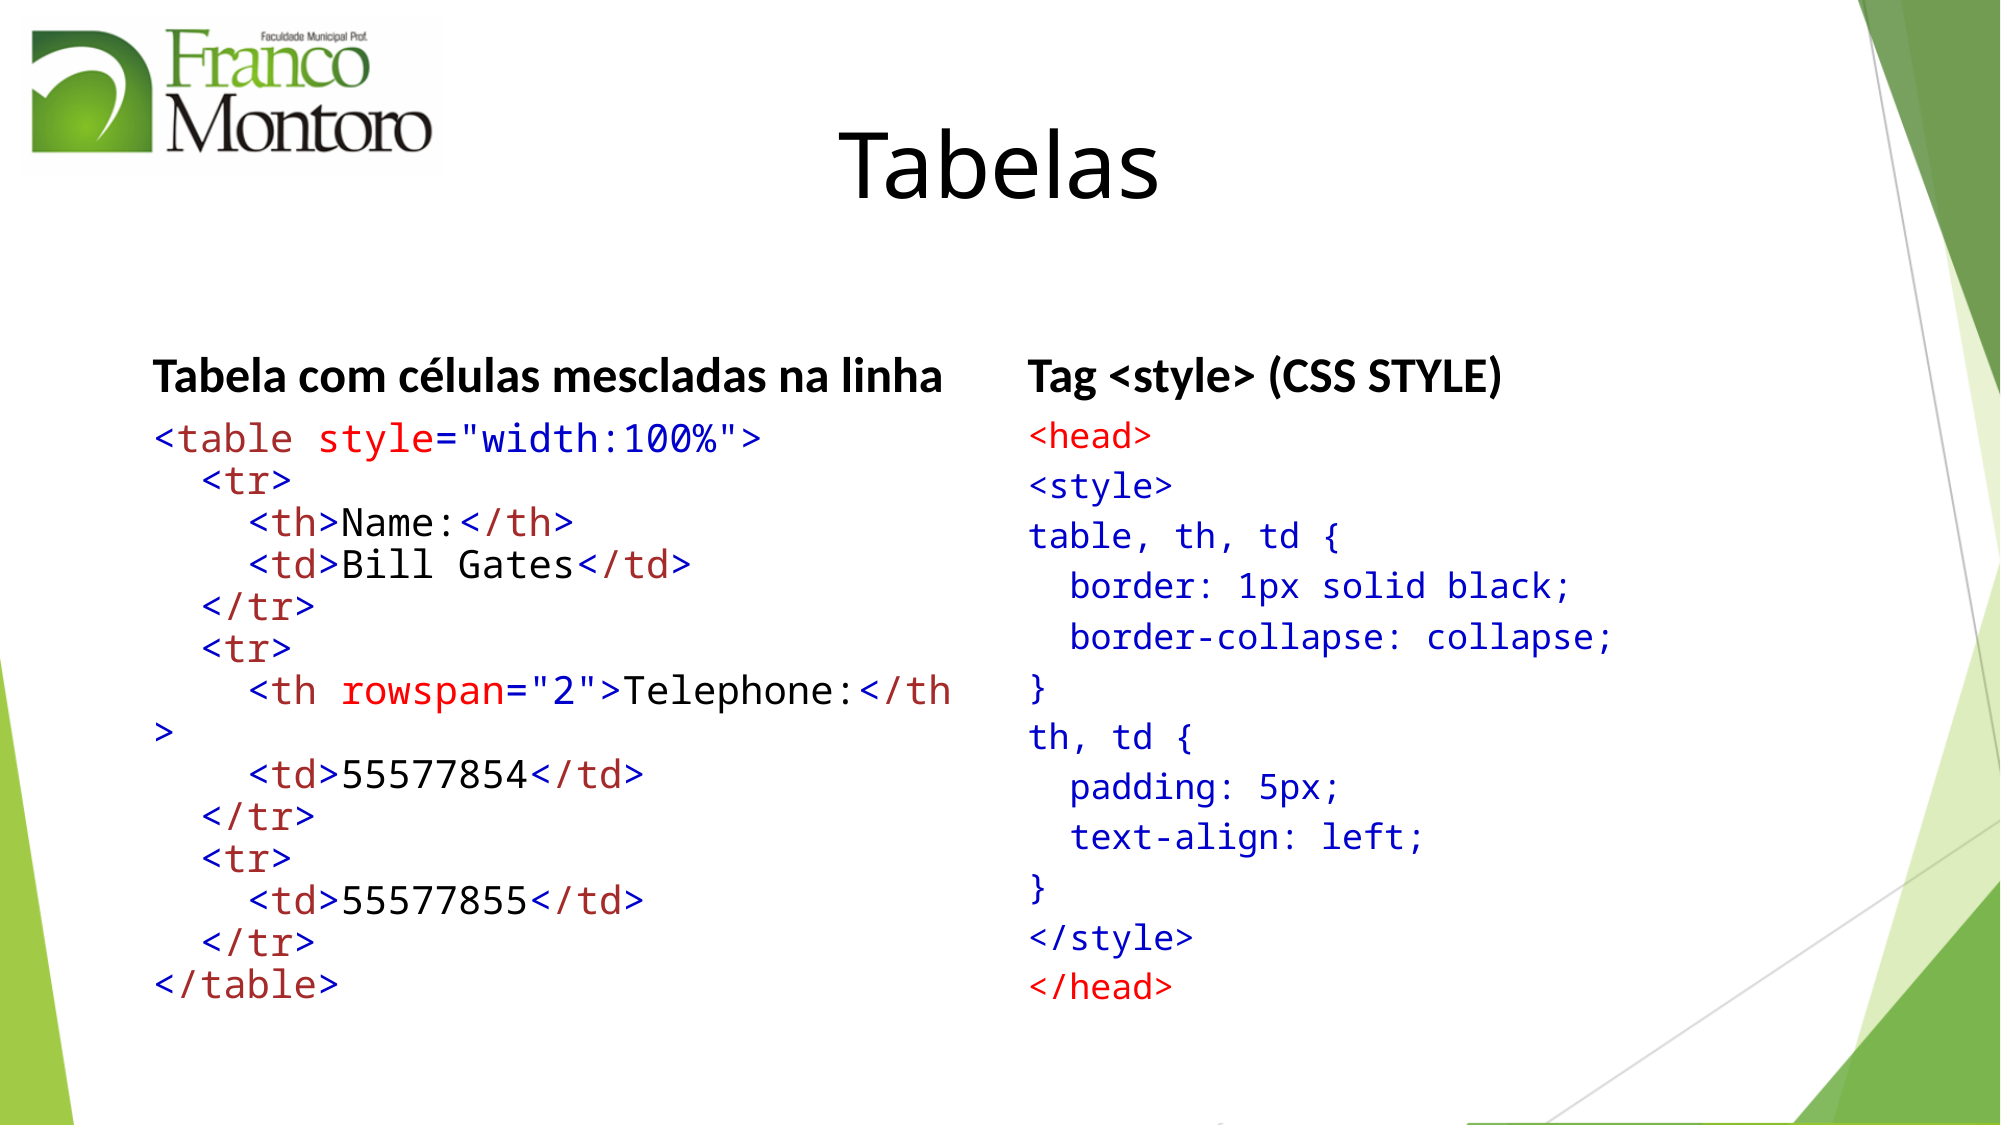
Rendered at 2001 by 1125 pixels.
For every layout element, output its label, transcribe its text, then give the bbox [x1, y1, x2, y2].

list Tag <style> (CSS STYLE) [1012, 275, 1863, 410]
picture [0, 0, 2001, 1125]
list Tabela com células mescladas na linha [137, 275, 984, 410]
title Tabelas [137, 59, 1863, 278]
list <head> <style> table, th, td { border: 1px solid black; border-collapse: collapse; } th, td { padding: 5px; text-align: left; } </style> </head> [1012, 410, 1863, 1016]
list <table style="width:100%"> <tr> <th>Name:</th> <td>Bill Gates</td> </tr> <tr> <th rowspan="2">Telephone:</th> <td>55577854</td> </tr> <tr> <td>55577855</td> </tr> </table> [137, 410, 984, 1016]
